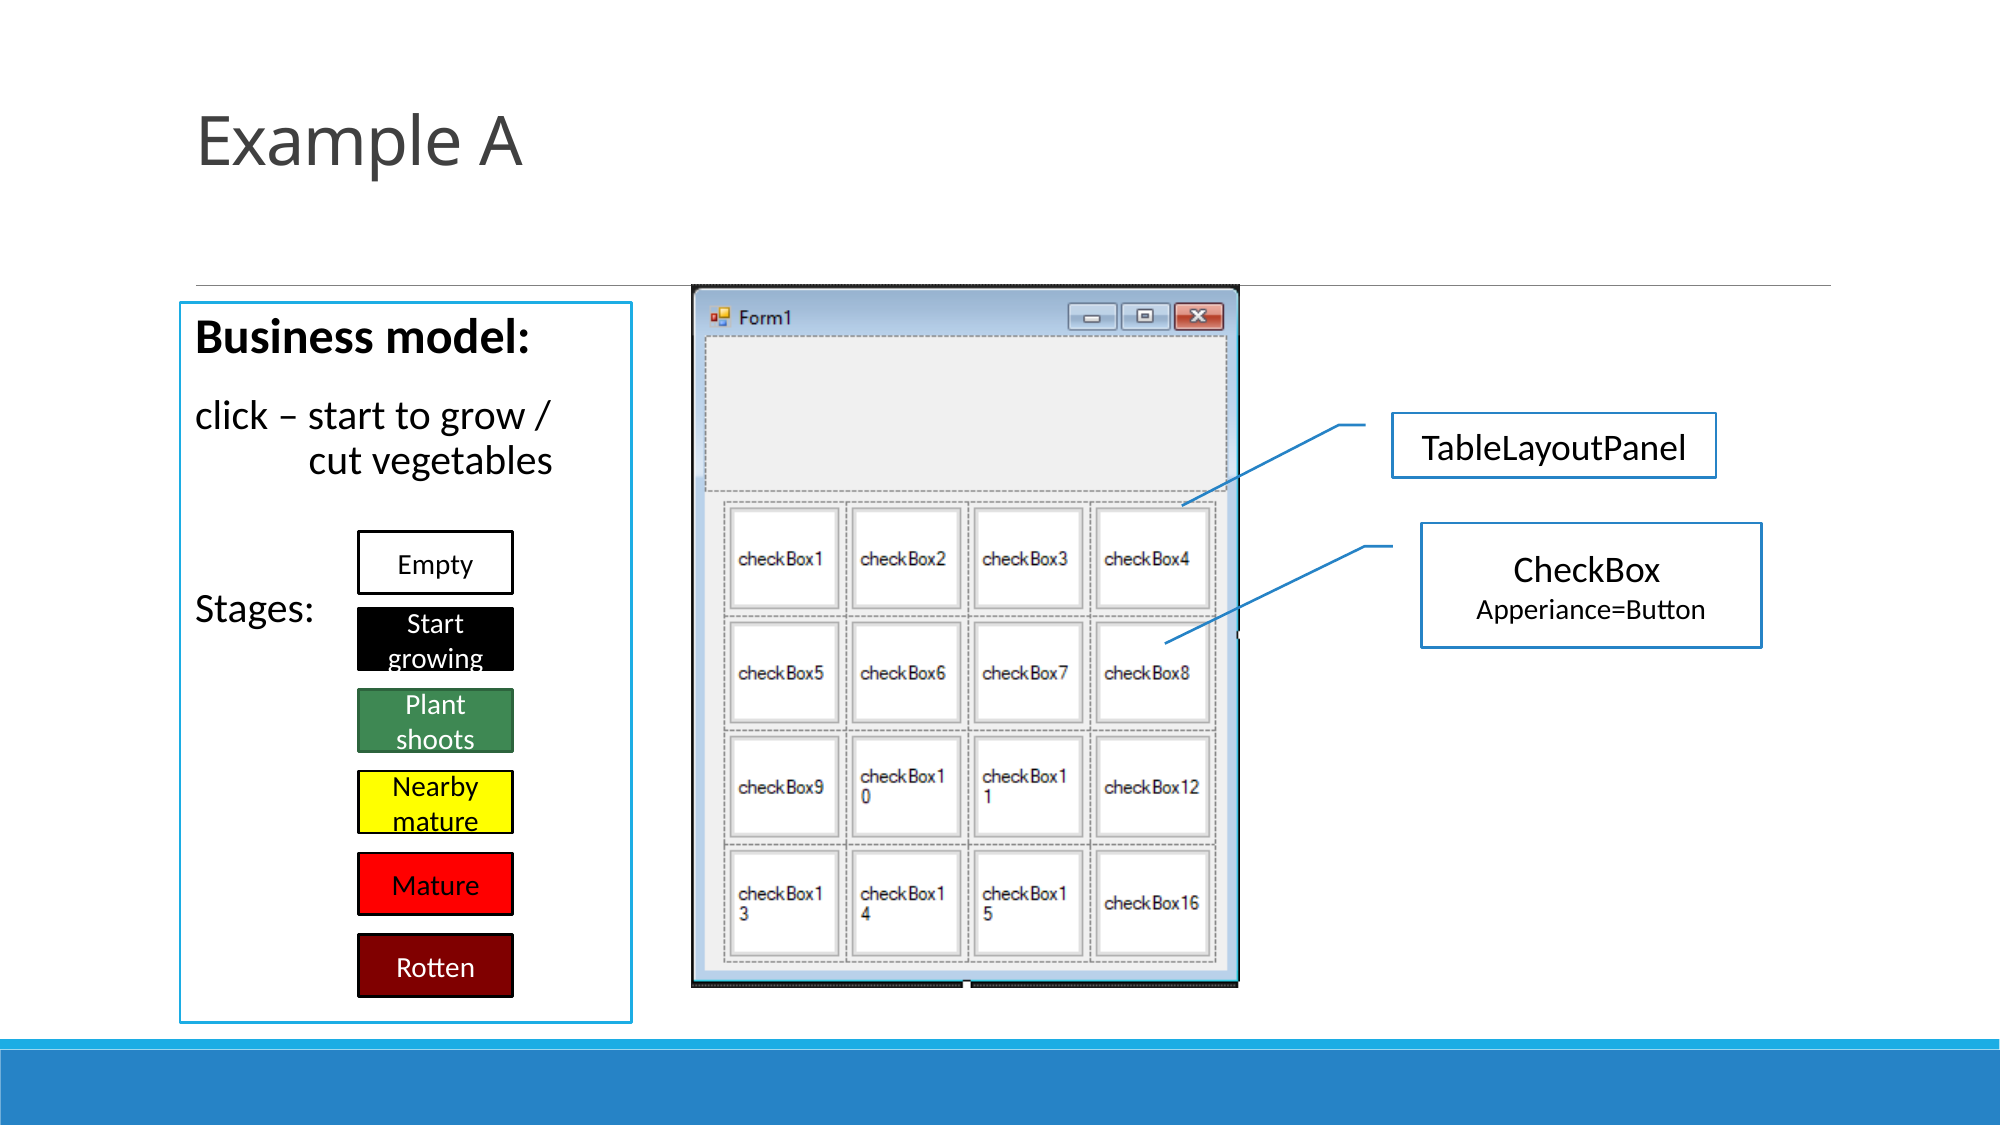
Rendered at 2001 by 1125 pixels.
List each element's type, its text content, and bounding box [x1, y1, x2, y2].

text_box Empty [357, 530, 514, 595]
text_box CheckBox Apperiance=Button [1250, 544, 1393, 604]
text_box TableLayoutPanel [1250, 423, 1366, 473]
text_box Nearby mature [357, 770, 514, 834]
picture [690, 284, 1241, 989]
text_box TableLayoutPanel [1391, 412, 1717, 479]
text_box Plant shoots [357, 688, 514, 753]
list Business model: click – start to grow / cut vegetables Stages: [179, 301, 633, 1024]
text_box CheckBox Apperiance=Button [1420, 522, 1763, 649]
text_box Start growing [357, 607, 514, 671]
title Example А [180, 47, 1830, 285]
text_box Rotten [357, 933, 514, 998]
text_box Mature [357, 852, 514, 916]
